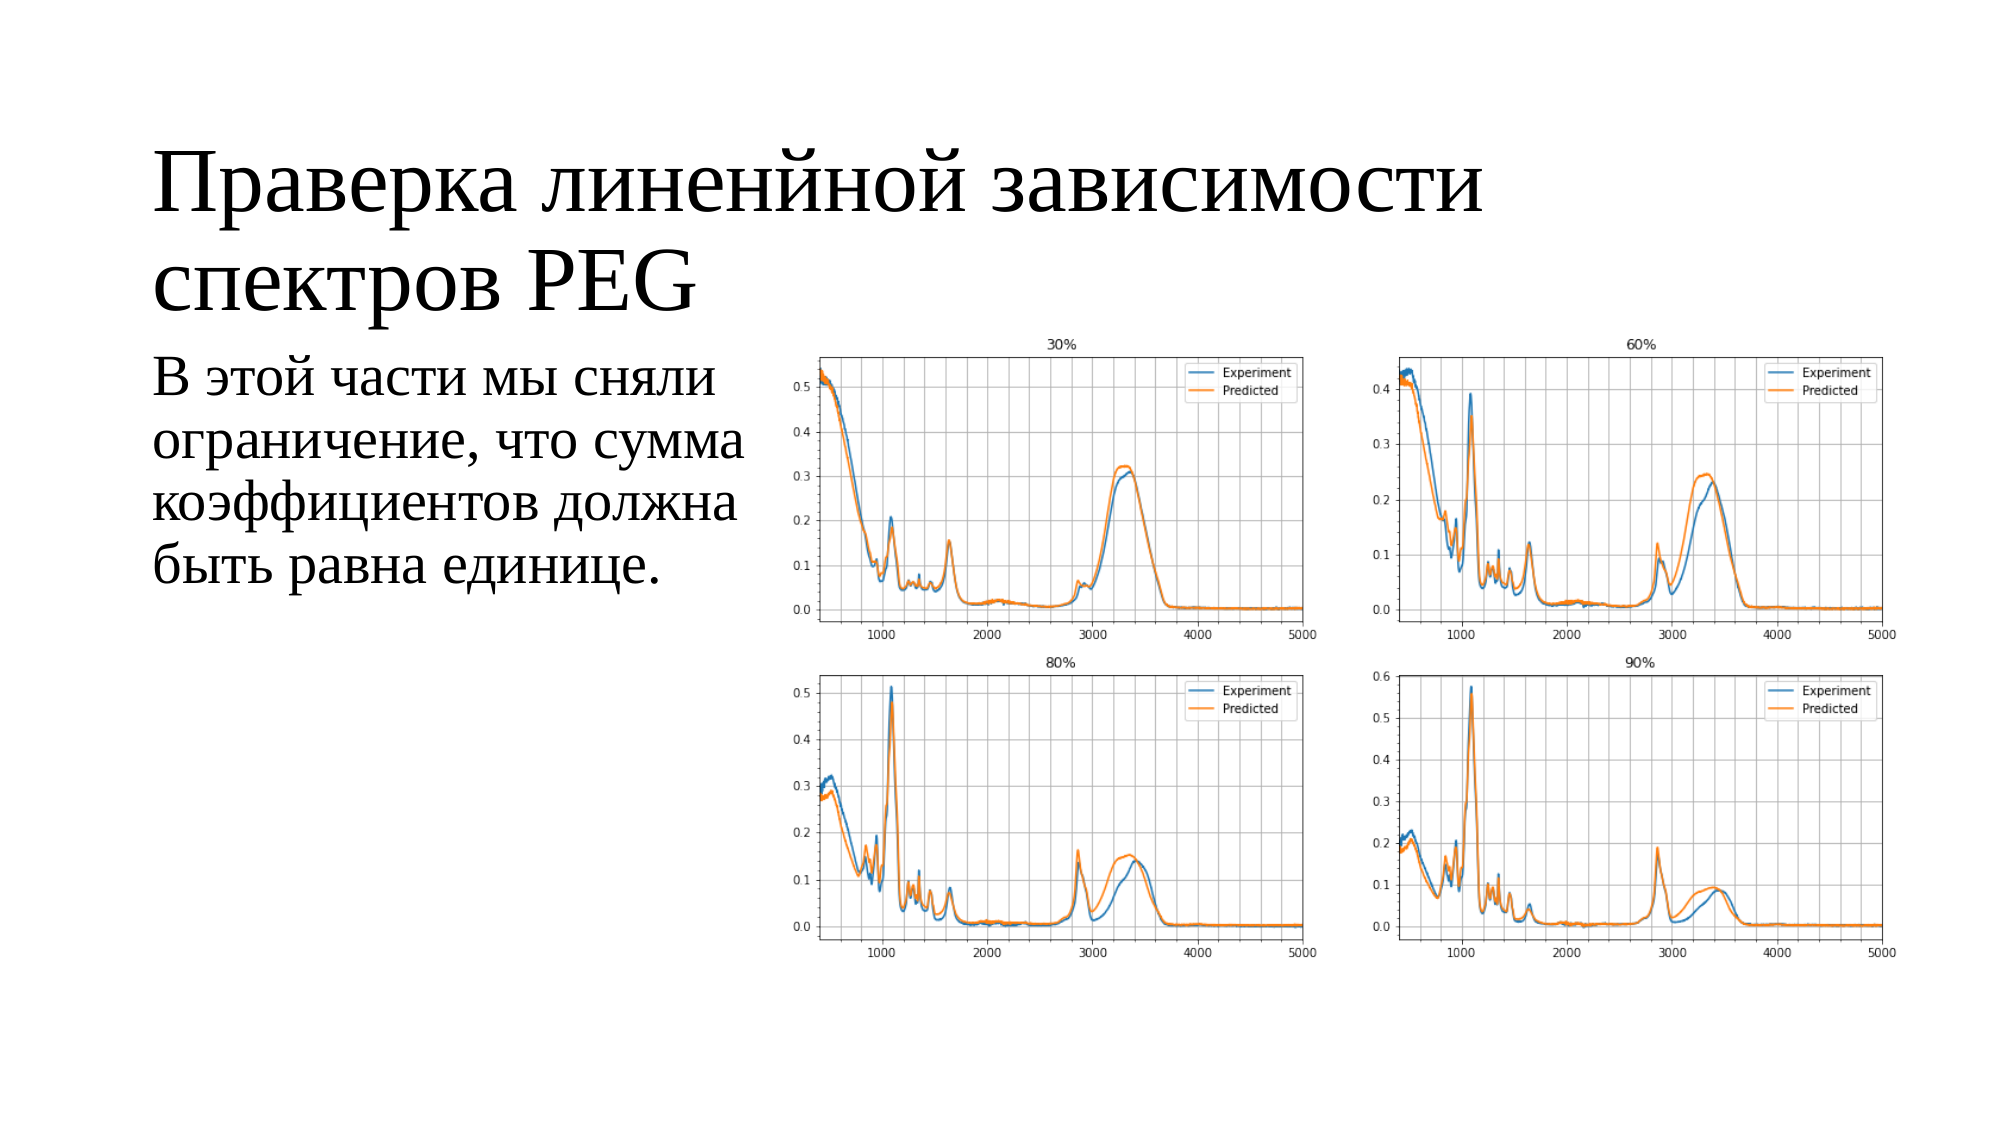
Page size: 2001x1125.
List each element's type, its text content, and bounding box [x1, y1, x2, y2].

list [648, 264, 2000, 1036]
list В этой части мы сняли ограничение, что сумма коэффициентов должна быть равна единице. [137, 337, 648, 963]
title Праверка линенйной зависимости спектров PEG [137, 75, 1863, 337]
